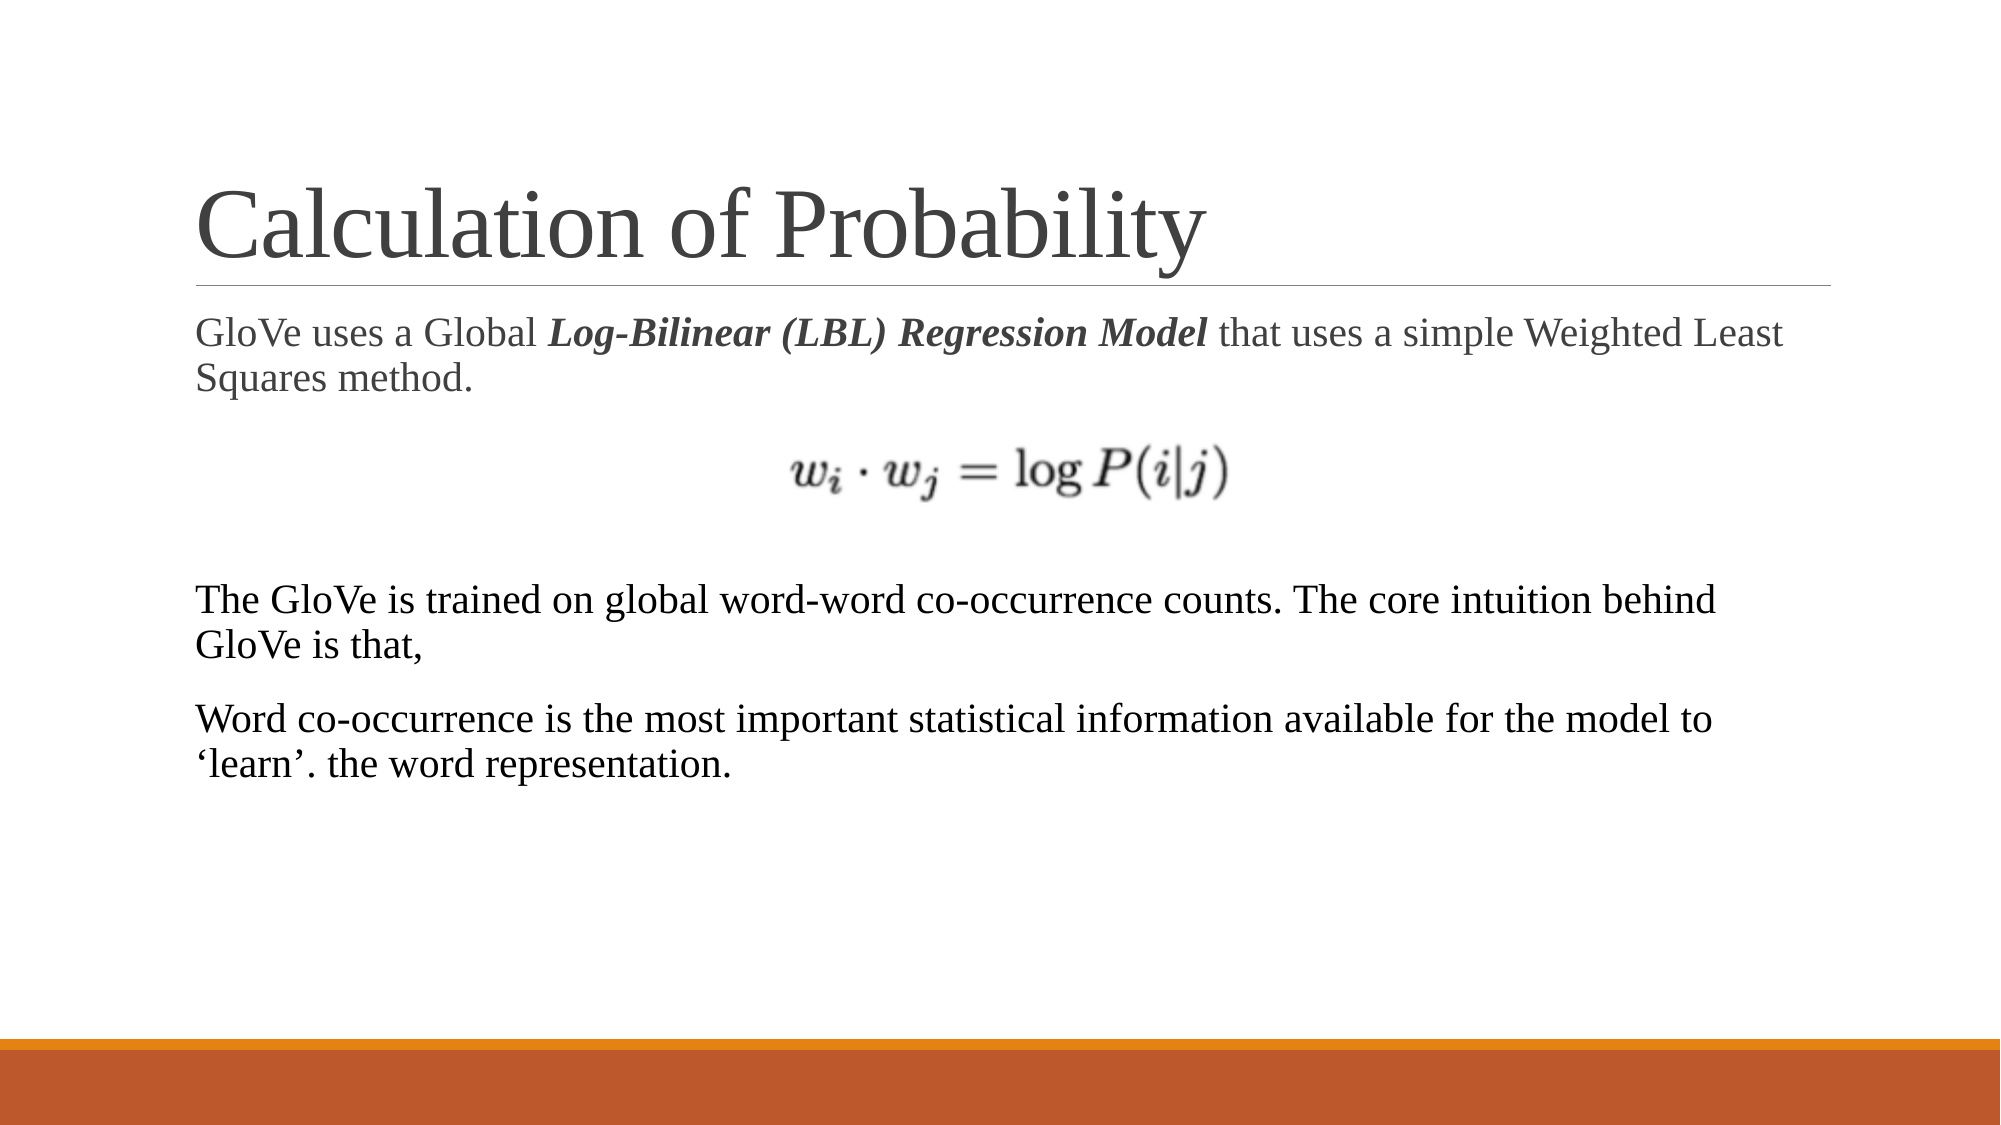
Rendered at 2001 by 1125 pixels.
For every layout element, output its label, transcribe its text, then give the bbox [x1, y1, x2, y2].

list GloVe uses a Global Log-Bilinear (LBL) Regression Model that uses a simple Weighted Least Squares method. The GloVe is trained on global word-word co-occurrence counts. The core intuition behind GloVe is that, Word co-occurrence is the most important statistical information available for the model to ‘learn’. the word representation. [180, 302, 1830, 963]
picture [676, 410, 1334, 572]
title Calculation of Probability [180, 47, 1830, 285]
